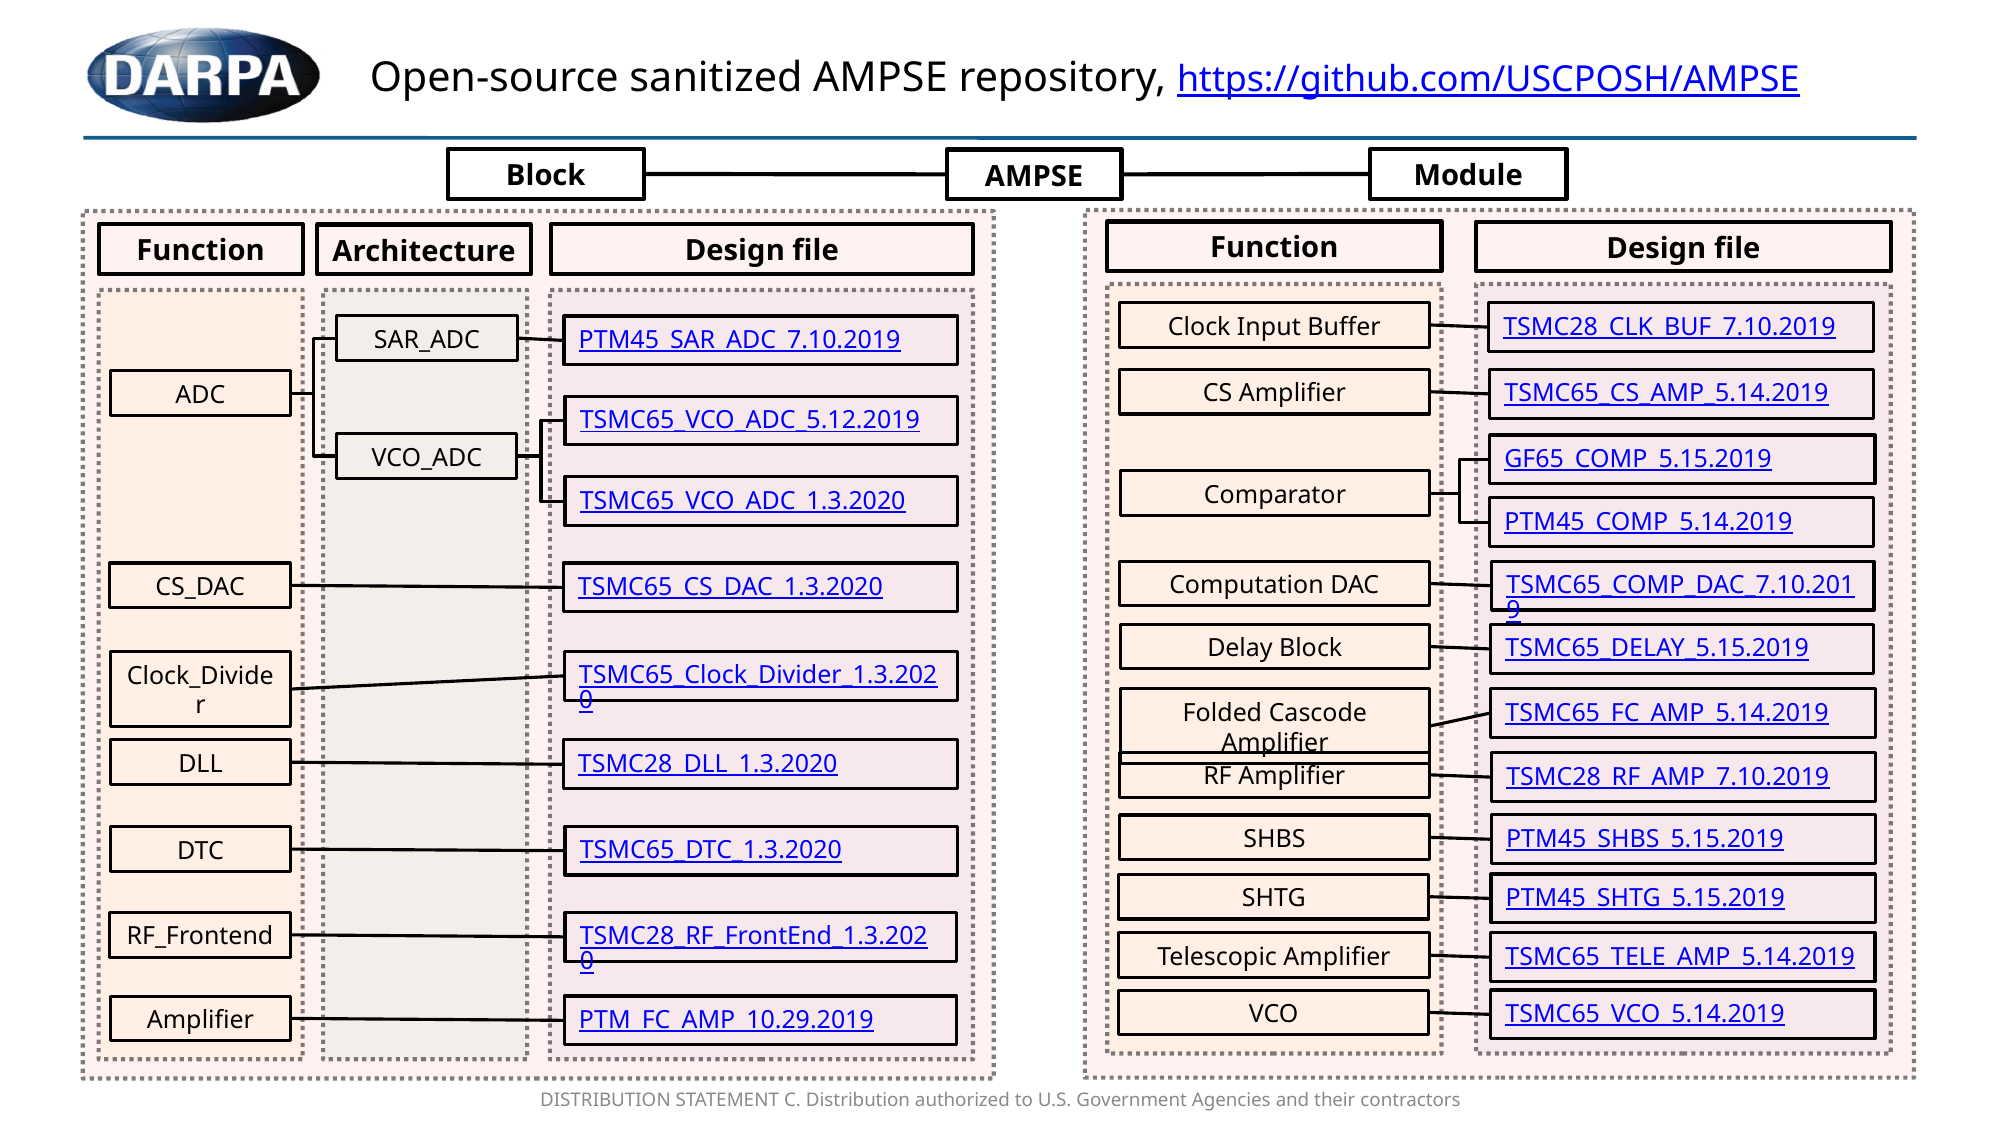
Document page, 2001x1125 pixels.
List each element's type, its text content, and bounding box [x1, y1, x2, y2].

text_box RF Amplifier [1119, 752, 1430, 798]
text_box TSMC28_DLL_1.3.2020 [563, 739, 958, 789]
text_box Amplifier [110, 996, 291, 1041]
text_box [321, 771, 529, 847]
text_box TSMC28_RF_FrontEnd_1.3.2020 [564, 912, 957, 962]
text_box Computation DAC [1119, 561, 1430, 606]
picture [83, 21, 322, 130]
text_box Comparator [1120, 470, 1423, 516]
text_box [321, 858, 529, 934]
text_box Design file [1476, 221, 1891, 272]
text_box PTM_FC_AMP_10.29.2019 [564, 995, 957, 1045]
text_box [342, 345, 529, 433]
text_box PTM45_COMP_5.14.2019 [1489, 497, 1874, 547]
text_box CS_DAC [109, 563, 291, 608]
text_box SAR_ADC [336, 315, 518, 361]
text_box TSMC65_COMP_DAC_7.10.2019 [1491, 561, 1874, 611]
text_box [81, 209, 996, 1081]
text_box Architecture [317, 224, 531, 275]
text_box TSMC65_TELE_AMP_5.14.2019 [1490, 932, 1875, 982]
text_box [1474, 282, 1893, 1056]
text_box [97, 288, 305, 1061]
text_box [290, 338, 337, 394]
text_box TSMC65_DTC_1.3.2020 [564, 826, 958, 876]
footer DISTRIBUTION STATEMENT C. Distribution authorized to U.S. Government Agencies and their contractors [468, 1074, 1532, 1124]
title Open-source sanitized AMPSE repository, https://github.com/USCPOSH/AMPSE [354, 24, 2000, 126]
text_box PTM45_SHTG_5.15.2019 [1490, 874, 1876, 923]
text_box [1083, 208, 1916, 1080]
text_box TSMC28_RF_AMP_7.10.2019 [1491, 752, 1876, 802]
text_box PTM45_SAR_ADC_7.10.2019 [563, 316, 958, 365]
text_box [321, 1028, 529, 1061]
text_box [1429, 493, 1490, 521]
text_box TSMC65_VCO_ADC_5.12.2019 [564, 396, 958, 445]
text_box TSMC65_VCO_ADC_1.3.2020 [564, 476, 958, 526]
text_box Telescopic Amplifier [1118, 932, 1430, 978]
text_box Function [98, 224, 303, 275]
text_box Design file [550, 224, 973, 275]
text_box VCO_ADC [336, 433, 511, 479]
text_box RF_Frontend [109, 912, 291, 958]
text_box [290, 401, 337, 457]
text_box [1428, 457, 1490, 493]
text_box Clock Input Buffer [1119, 302, 1430, 348]
text_box Block [447, 149, 645, 199]
text_box [1105, 282, 1444, 1056]
text_box TSMC65_FC_AMP_5.14.2019 [1490, 688, 1876, 738]
text_box GF65_COMP_5.15.2019 [1489, 435, 1875, 484]
text_box TSMC28_CLK_BUF_7.10.2019 [1488, 302, 1874, 352]
text_box DTC [110, 826, 291, 872]
text_box TSMC65_CS_DAC_1.3.2020 [563, 562, 958, 612]
text_box SHTG [1118, 874, 1429, 920]
text_box TSMC65_Clock_Divider_1.3.2020 [564, 651, 958, 701]
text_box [516, 456, 566, 500]
text_box TSMC65_CS_AMP_5.14.2019 [1489, 369, 1874, 419]
text_box AMPSE [946, 149, 1122, 200]
text_box Folded Cascode Amplifier [1120, 688, 1430, 752]
text_box TSMC65_DELAY_5.15.2019 [1490, 624, 1874, 674]
text_box PTM45_SHBS_5.15.2019 [1491, 814, 1876, 864]
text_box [516, 418, 566, 455]
text_box [548, 288, 975, 1061]
text_box [321, 943, 529, 1018]
text_box Module [1370, 149, 1567, 199]
text_box [321, 682, 529, 761]
text_box Function [1107, 221, 1442, 272]
text_box DLL [110, 739, 291, 785]
text_box TSMC65_VCO_5.14.2019 [1490, 990, 1875, 1039]
text_box ADC [110, 370, 285, 416]
text_box [321, 288, 529, 337]
text_box SHBS [1119, 815, 1430, 860]
text_box Clock_Divider [110, 651, 291, 727]
text_box [321, 595, 529, 673]
text_box Delay Block [1120, 624, 1430, 669]
text_box VCO [1118, 990, 1429, 1035]
text_box [321, 465, 529, 585]
text_box CS Amplifier [1119, 369, 1430, 415]
